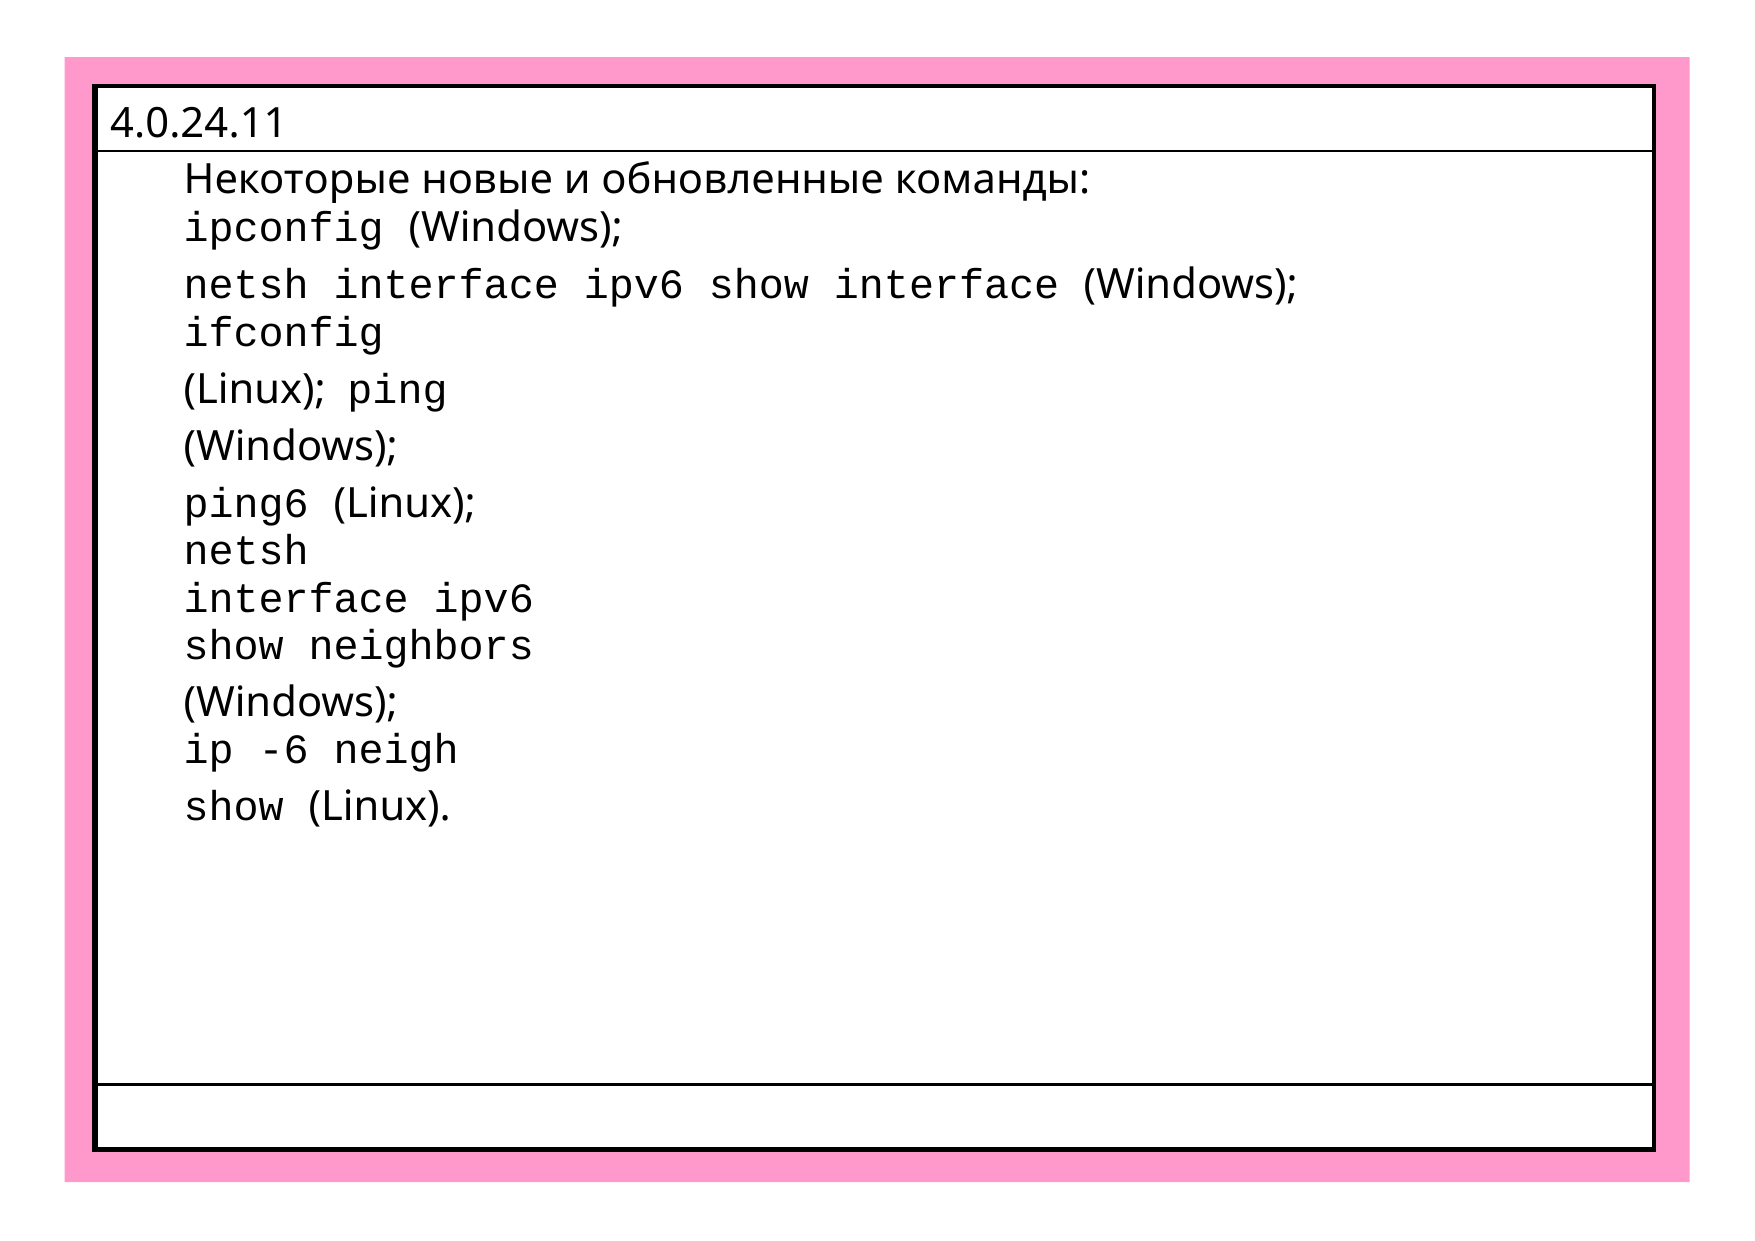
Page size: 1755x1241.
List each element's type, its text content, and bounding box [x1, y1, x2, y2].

table_header 4.0.24.11 [98, 88, 1652, 150]
table_cell [98, 1086, 1652, 1147]
table_cell Некоторые новые и обновленные команды: ipconfig (Windows); netsh interface ipv6 show interface (Windows); ifconfig (Linux); ping (Windows); ping6 (Linux); netsh interface ipv6 show neighbors (Windows); ip -6 neigh show (Linux). [98, 152, 1652, 1083]
